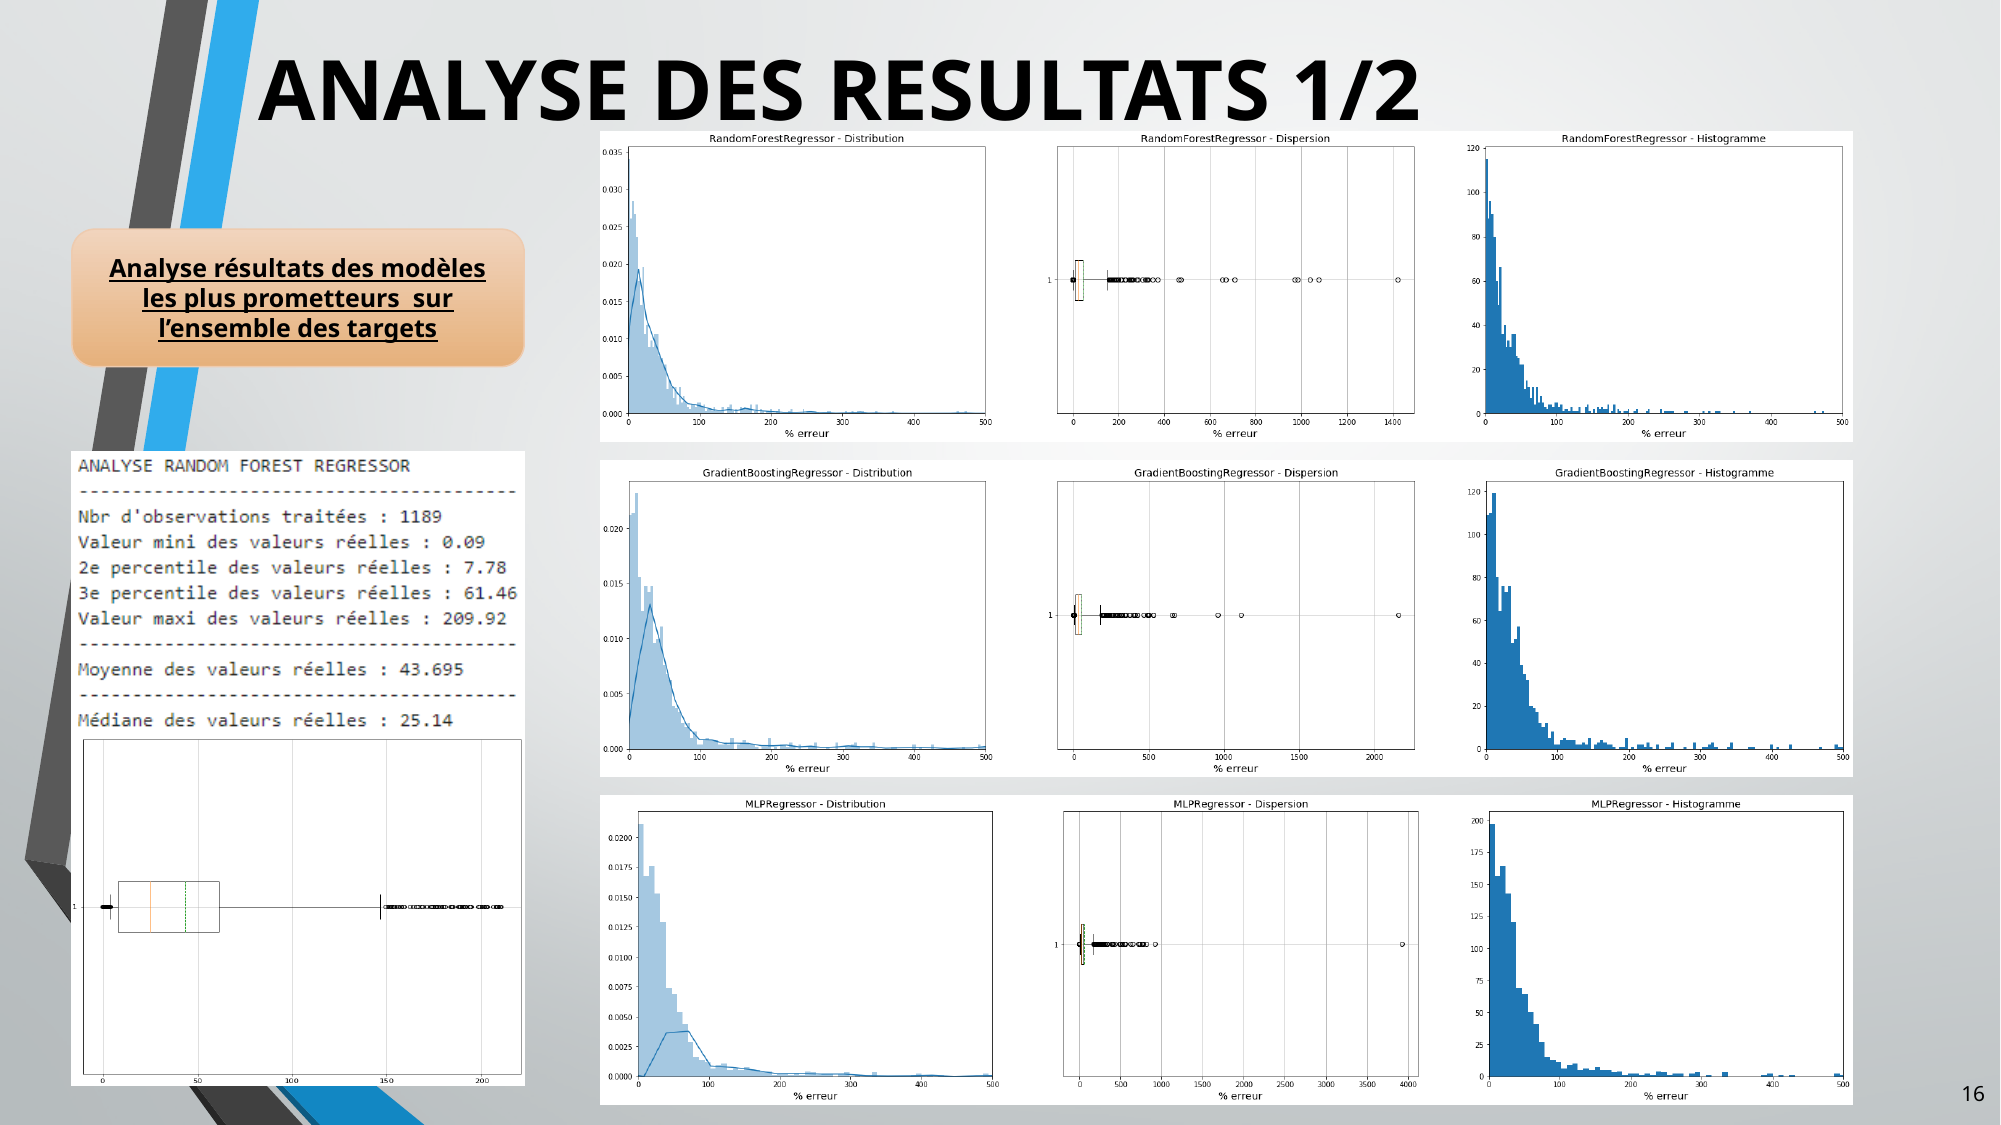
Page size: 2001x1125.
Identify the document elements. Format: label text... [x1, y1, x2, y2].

picture [599, 460, 1854, 777]
text_box Analyse résultats des modèles les plus prometteurs sur l’ensemble des targets [71, 228, 525, 368]
title ANALYSE DES RESULTATS 1/2 [243, 0, 1887, 175]
picture [599, 794, 1854, 1106]
slide_number 16 [1909, 1065, 2000, 1125]
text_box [71, 451, 525, 1086]
picture [599, 131, 1854, 443]
